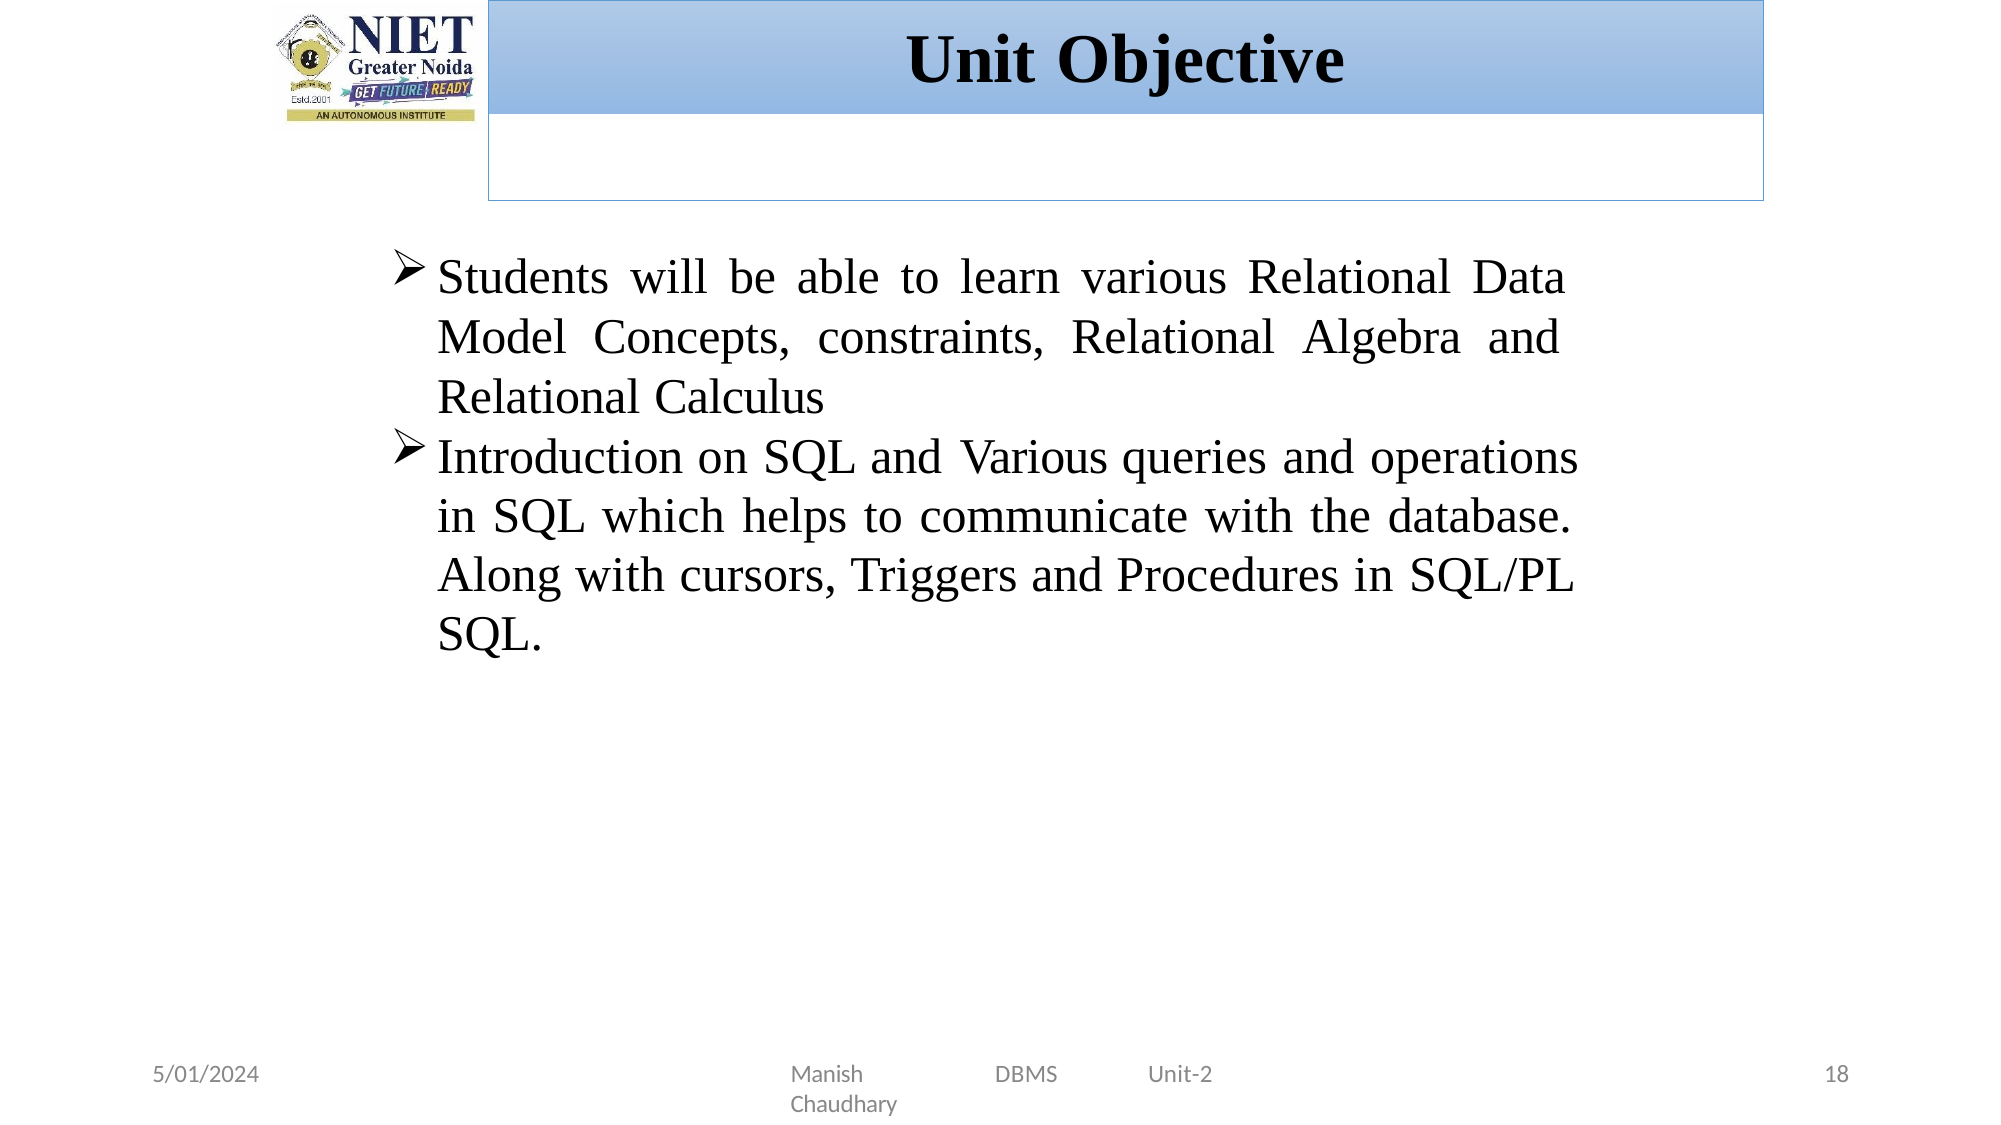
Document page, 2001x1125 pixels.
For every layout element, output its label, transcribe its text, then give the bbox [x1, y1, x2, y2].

text_box DBMS [993, 1055, 1059, 1088]
text_box Manish Chaudhary [788, 1055, 933, 1118]
title Unit Objective [488, 120, 1764, 201]
text_box 5/01/2024 [150, 1055, 262, 1088]
text_box Students will be able to learn various Relational Data Model Concepts, constraints, Relational Algebra and Relational Calculus Introduction on SQL and Various queries and operations in SQL which helps to communicate with the database. Along with cursors, Triggers and Procedures in SQL/PL SQL. [388, 241, 1590, 663]
text_box Unit-2 [1145, 1055, 1214, 1088]
text_box 18 [1822, 1055, 1852, 1088]
picture [273, 0, 1764, 132]
